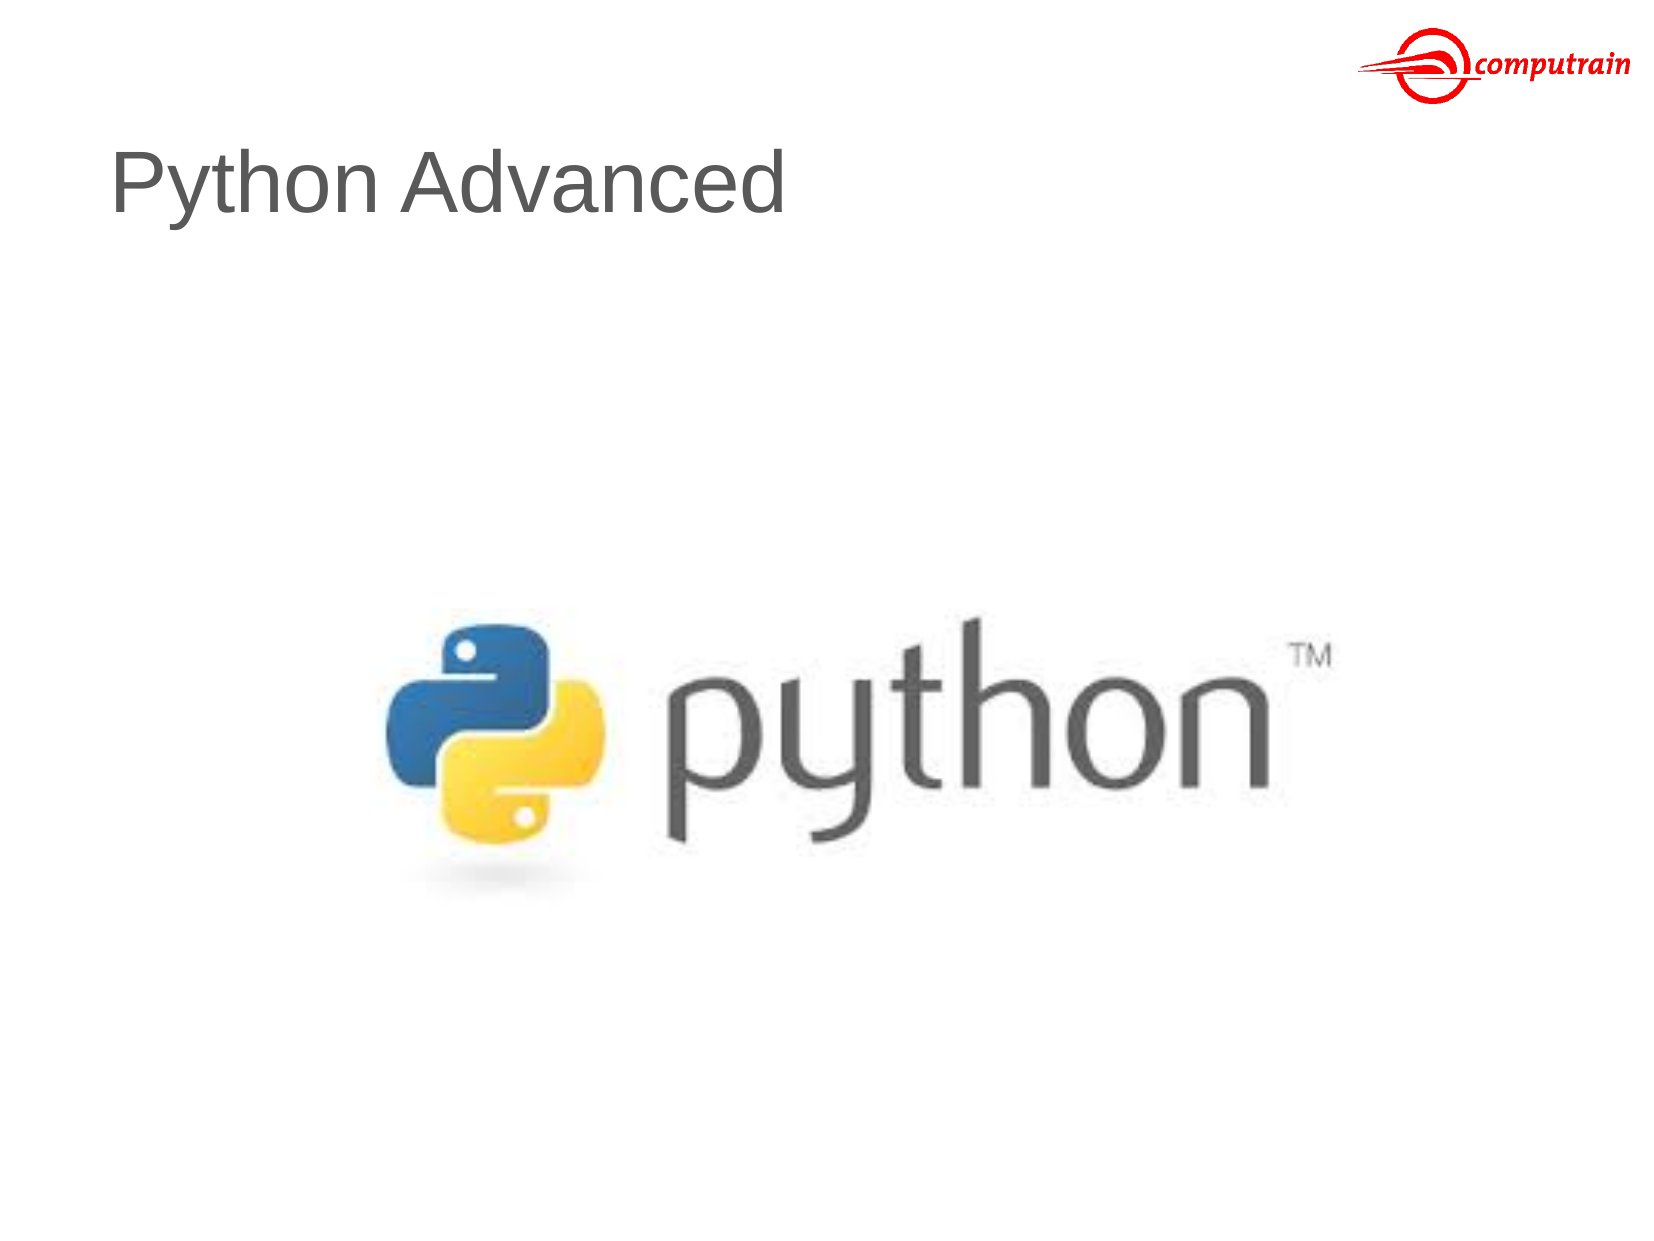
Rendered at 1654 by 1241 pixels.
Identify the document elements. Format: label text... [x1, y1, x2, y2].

picture [1358, 28, 1630, 104]
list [230, 560, 1424, 963]
title Python Advanced [94, 66, 1560, 306]
